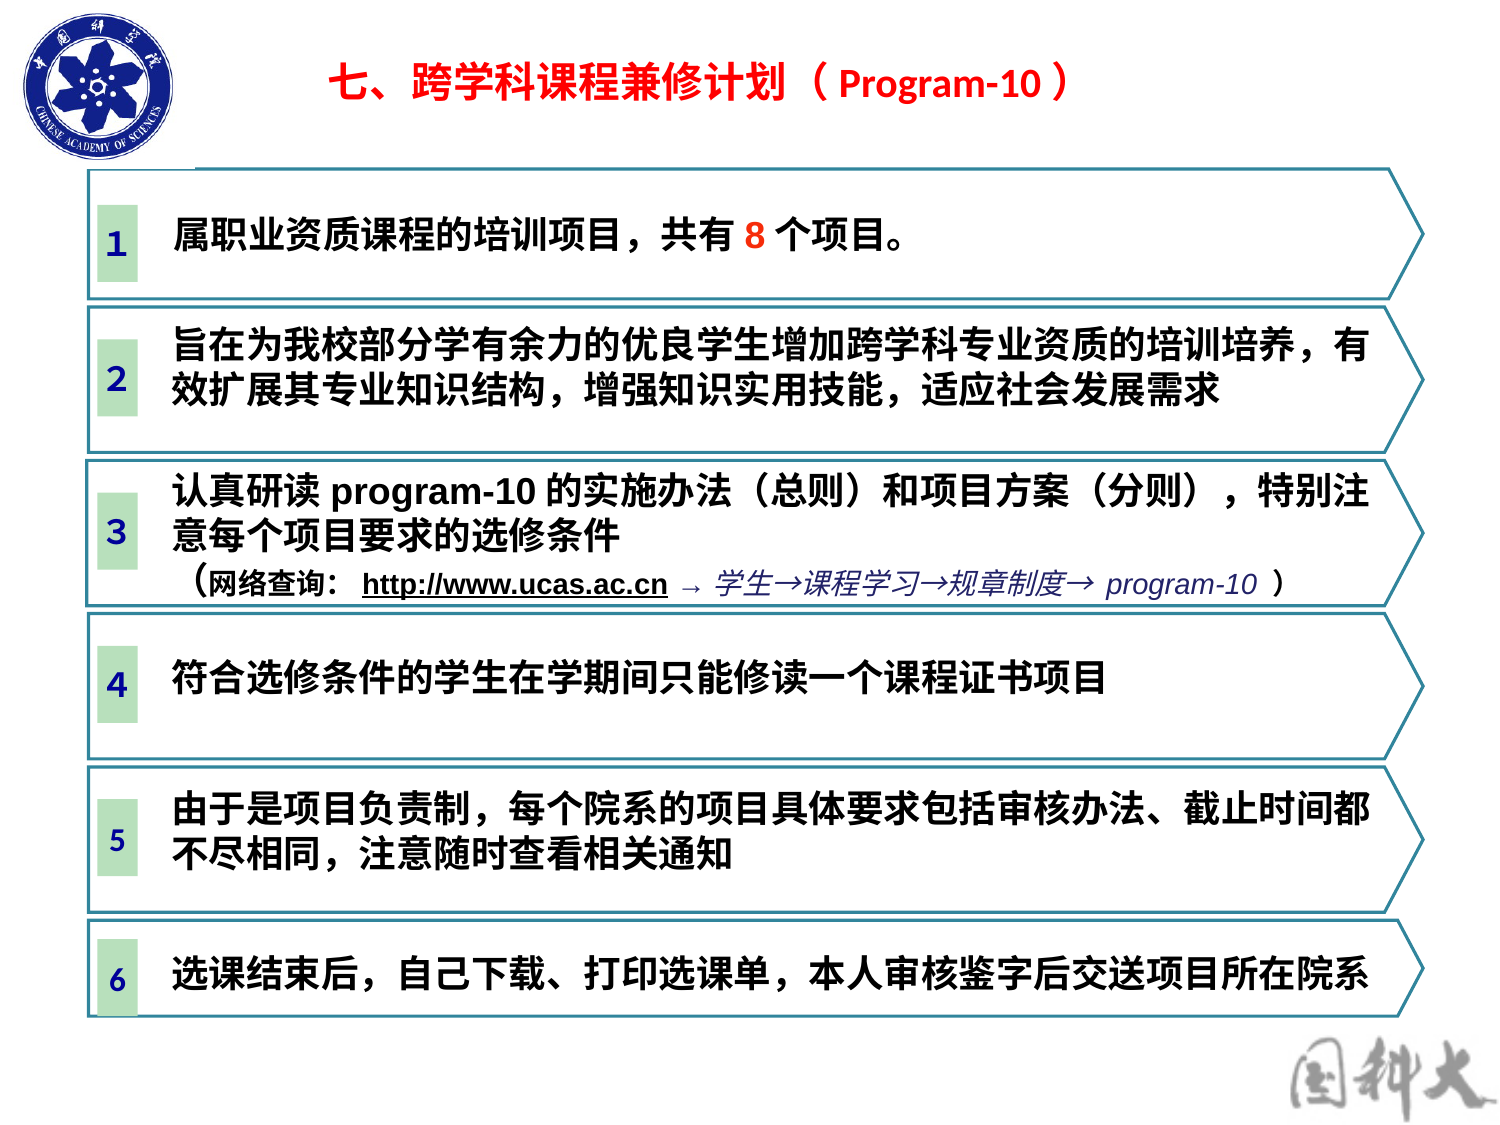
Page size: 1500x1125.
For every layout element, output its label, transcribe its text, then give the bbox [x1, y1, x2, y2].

picture [0, 0, 196, 170]
text_box 符合选修条件的学生在学期间只能修读一个课程证书项目 [171, 653, 1314, 699]
text_box 认真研读program-10的实施办法（总则）和项目方案（分则），特别注意每个项目要求的选修条件 （网络查询：http://www.ucas.ac.cn →学生→课程学习→规章制度→ program-10 ） [171, 467, 1376, 603]
title 七、跨学科课程兼修计划（Program-10） [312, 35, 1425, 126]
text_box 属职业资质课程的培训项目，共有8个项目。 [173, 211, 1362, 257]
text_box ２ [97, 339, 138, 417]
text_box １ [97, 204, 138, 282]
text_box [88, 766, 1424, 913]
text_box 选课结束后，自己下载、打印选课单，本人审核鉴字后交送项目所在院系 [171, 950, 1385, 996]
text_box [88, 307, 1424, 453]
text_box [88, 168, 1424, 299]
text_box [88, 613, 1424, 759]
text_box [86, 460, 1424, 606]
text_box 5 [97, 799, 138, 877]
text_box 旨在为我校部分学有余力的优良学生增加跨学科专业资质的培训培养，有效扩展其专业知识结构，增强知识实用技能，适应社会发展需求 [171, 320, 1376, 411]
text_box 由于是项目负责制，每个院系的项目具体要求包括审核办法、截止时间都不尽相同，注意随时查看相关通知 [171, 785, 1385, 876]
text_box ４ [97, 645, 138, 723]
picture [1287, 1034, 1500, 1125]
text_box 6 [97, 939, 138, 1017]
text_box [88, 920, 1424, 1017]
text_box ３ [97, 492, 138, 570]
